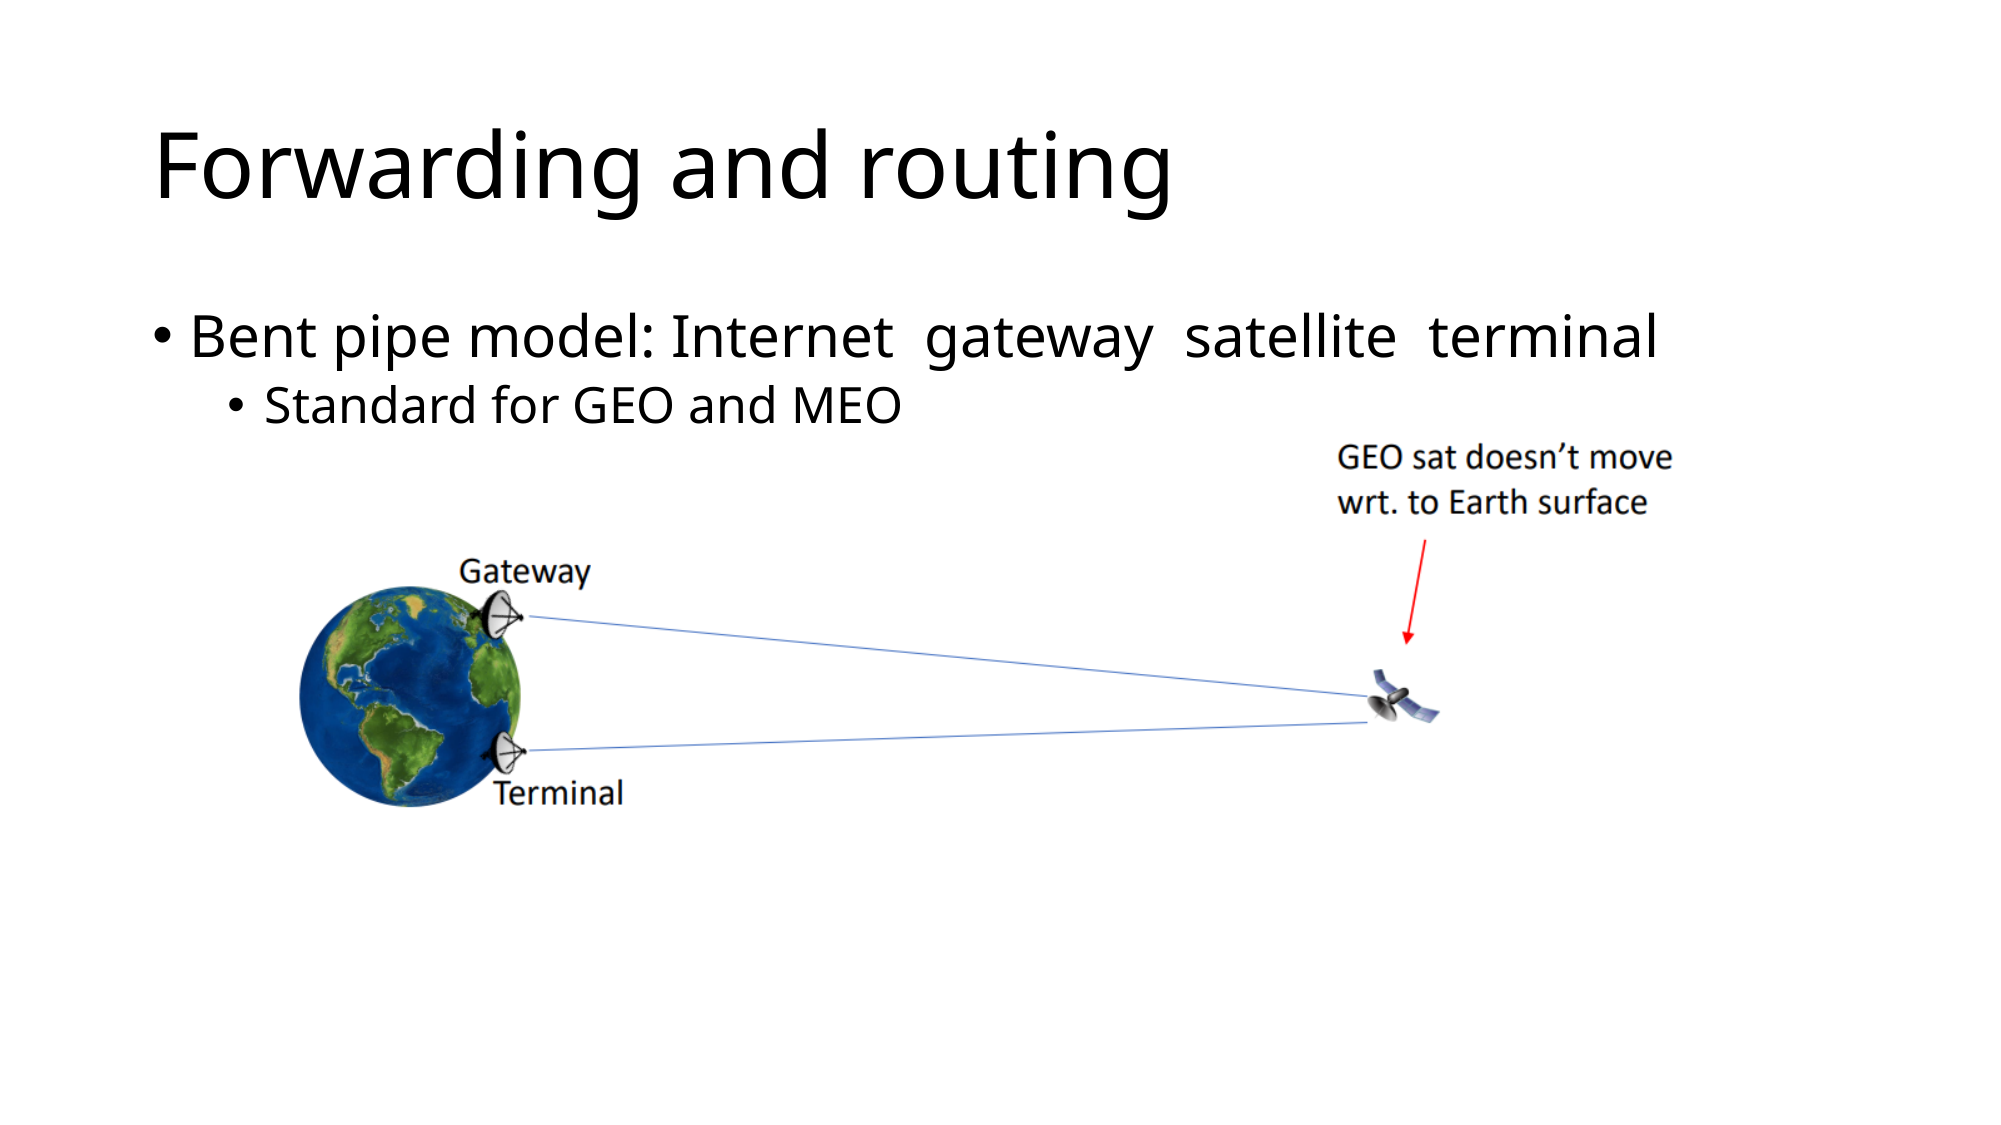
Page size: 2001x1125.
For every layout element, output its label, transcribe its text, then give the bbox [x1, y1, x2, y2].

picture [262, 431, 1689, 826]
title Forwarding and routing [137, 59, 1863, 278]
